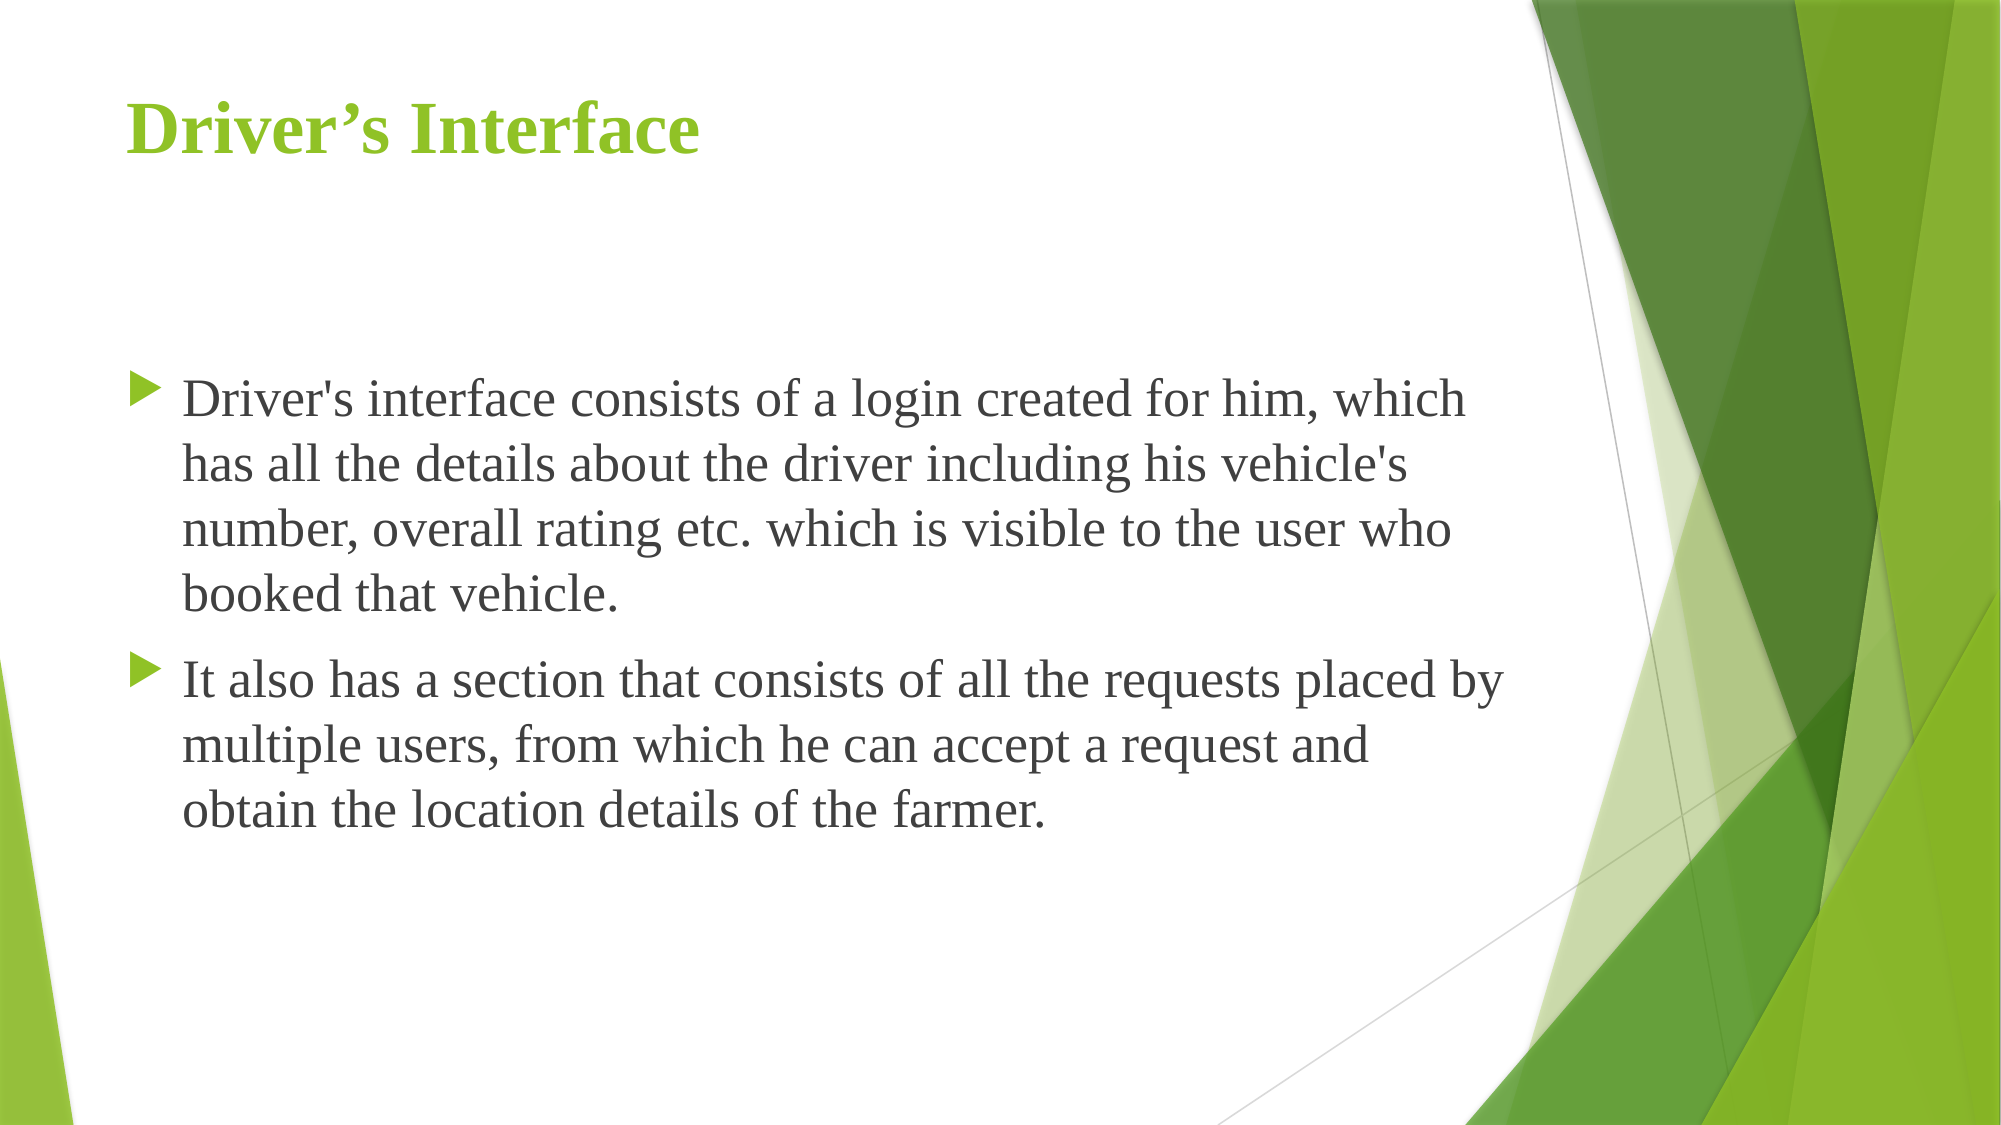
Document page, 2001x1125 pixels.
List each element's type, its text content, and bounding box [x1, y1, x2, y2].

list Driver's interface consists of a login created for him, which has all the details about the driver including his vehicle's number, overall rating etc. which is visible to the user who booked that vehicle. It also has a section that consists of all the requests placed by multiple users, from which he can accept a request and obtain the location details of the farmer. [111, 354, 1522, 992]
title Driver’s Interface [111, 70, 1522, 288]
